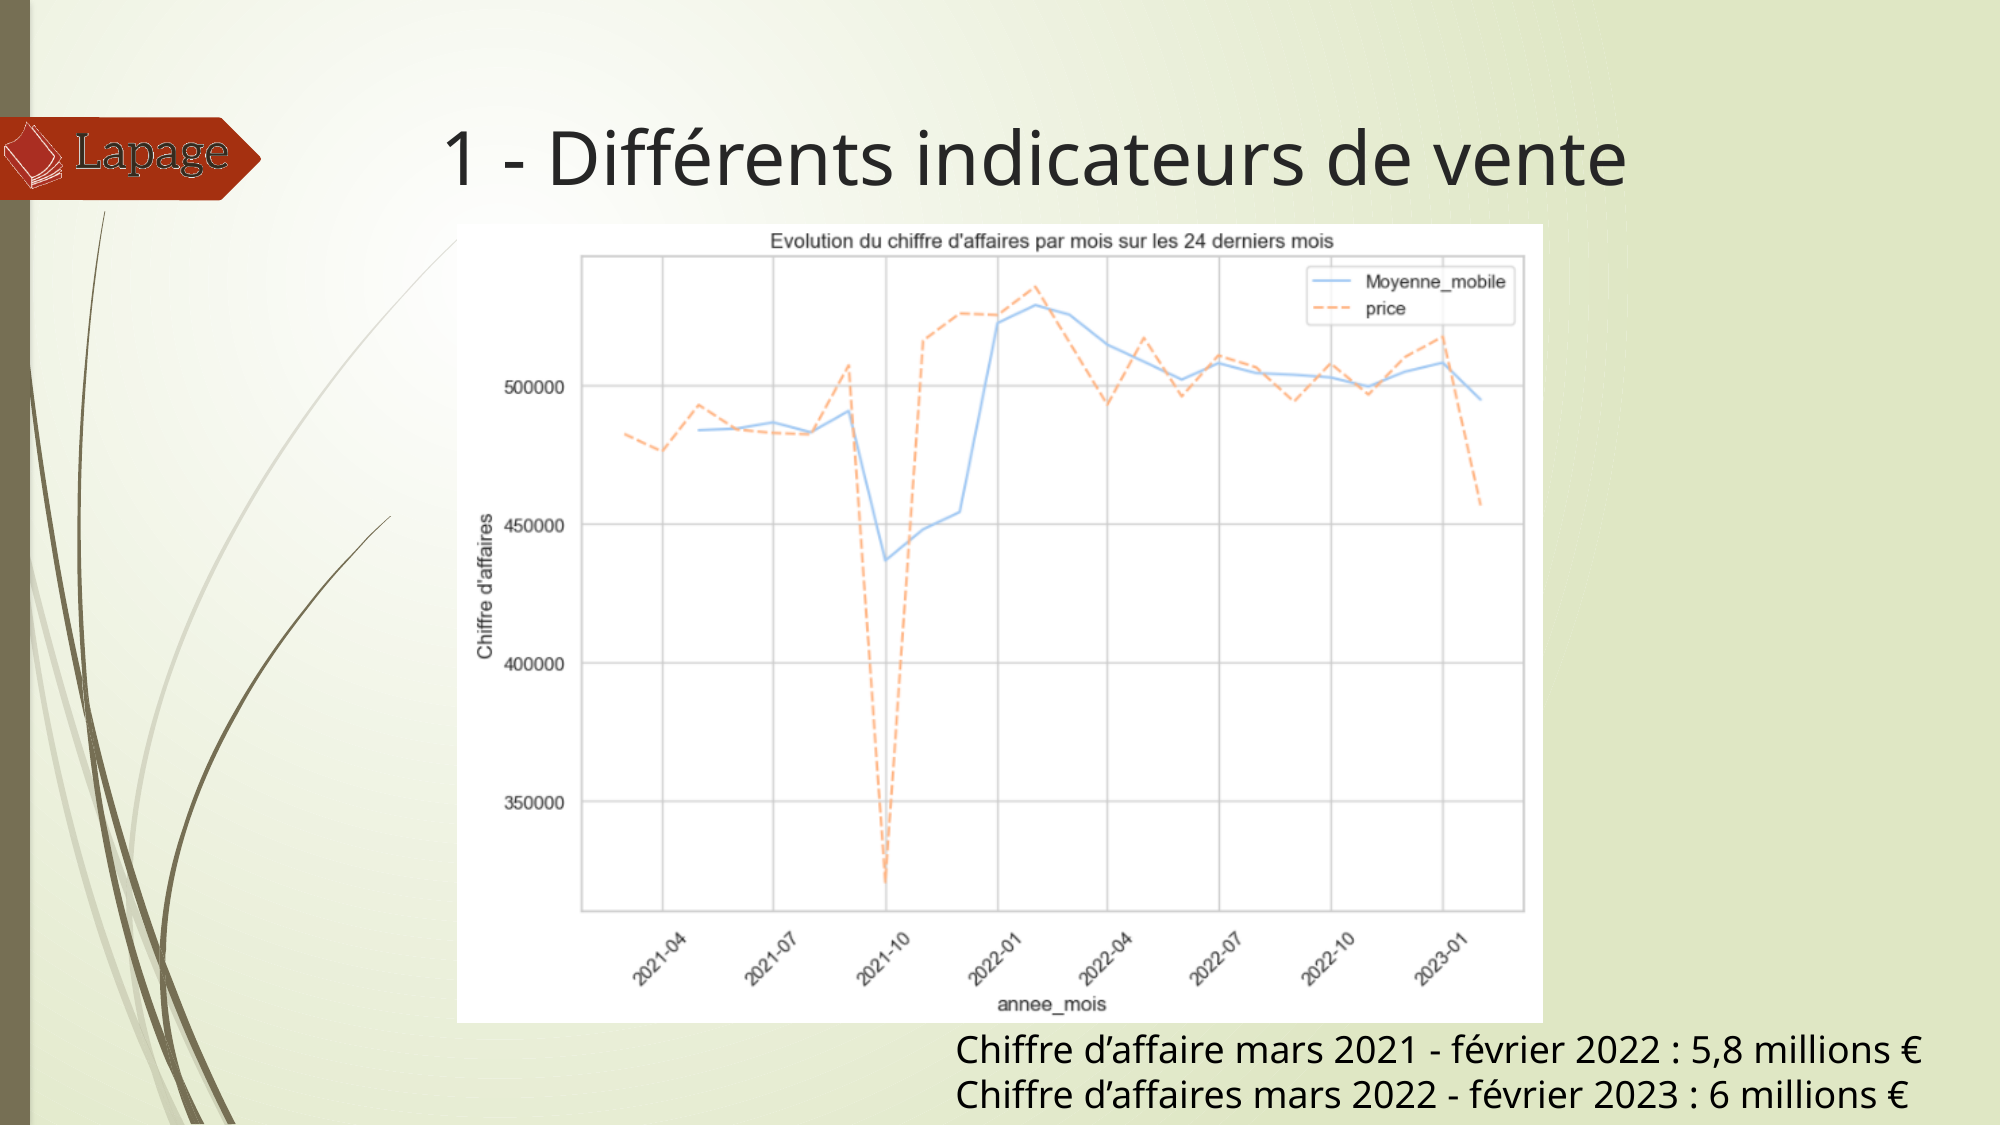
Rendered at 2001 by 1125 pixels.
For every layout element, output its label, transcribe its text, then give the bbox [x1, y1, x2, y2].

title 1 - Différents indicateurs de vente [425, 102, 1888, 313]
text_box Chiffre d’affaire mars 2021 - février 2022 : 5,8 millions € Chiffre d’affaires mars 2022 - février 2023 : 6 millions € [940, 1018, 1973, 1124]
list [0, 116, 248, 202]
picture [457, 224, 1543, 1023]
